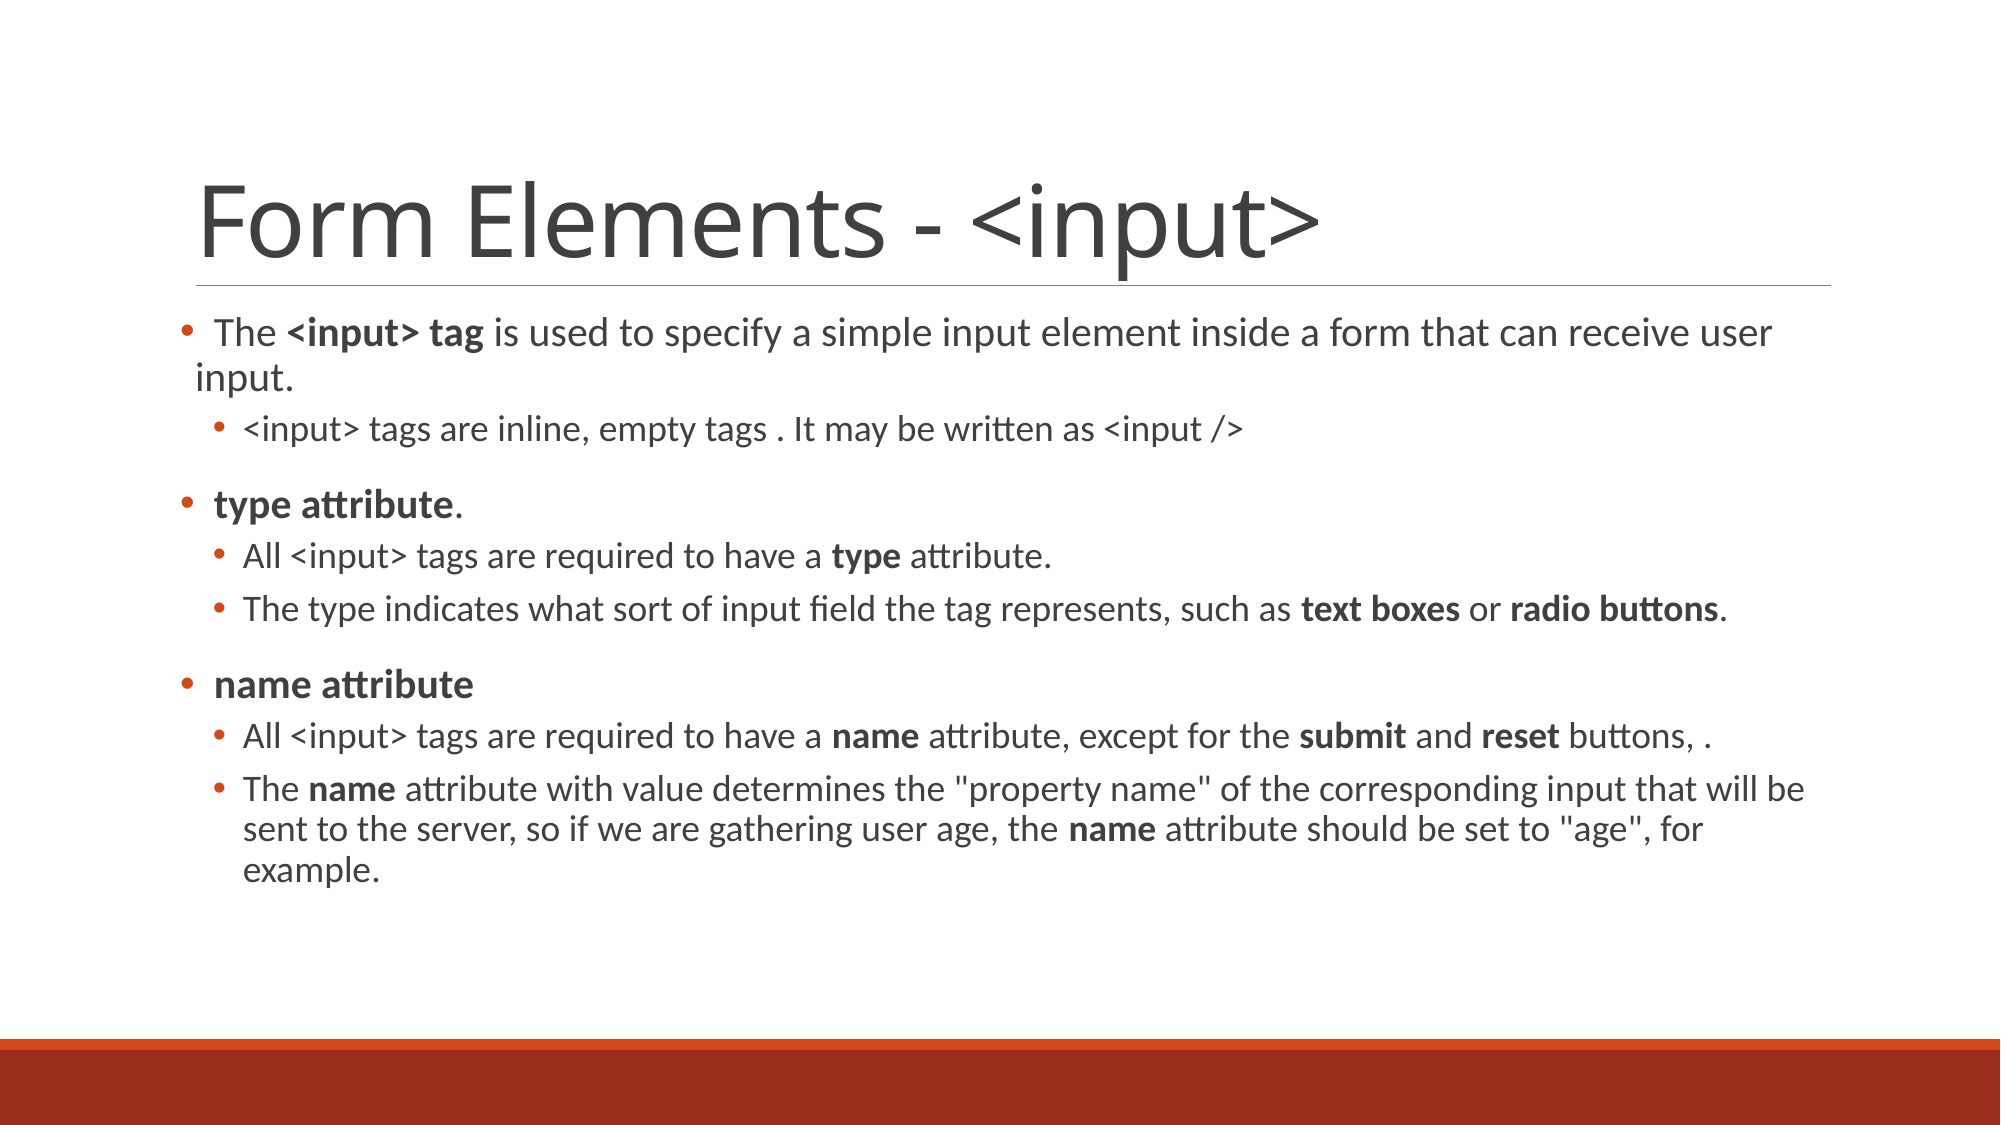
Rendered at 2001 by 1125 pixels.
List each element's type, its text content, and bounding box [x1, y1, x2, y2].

title Form Elements - <input> [180, 47, 1830, 285]
list The <input> tag is used to specify a simple input element inside a form that can receive user input. <input> tags are inline, empty tags . It may be written as <input /> type attribute. All <input> tags are required to have a type attribute. The type indicates what sort of input field the tag represents, such as text boxes or radio buttons. name attribute All <input> tags are required to have a name attribute, except for the submit and reset buttons, . The name attribute with value determines the "property name" of the corresponding input that will be sent to the server, so if we are gathering user age, the name attribute should be set to "age", for example. [180, 302, 1830, 963]
